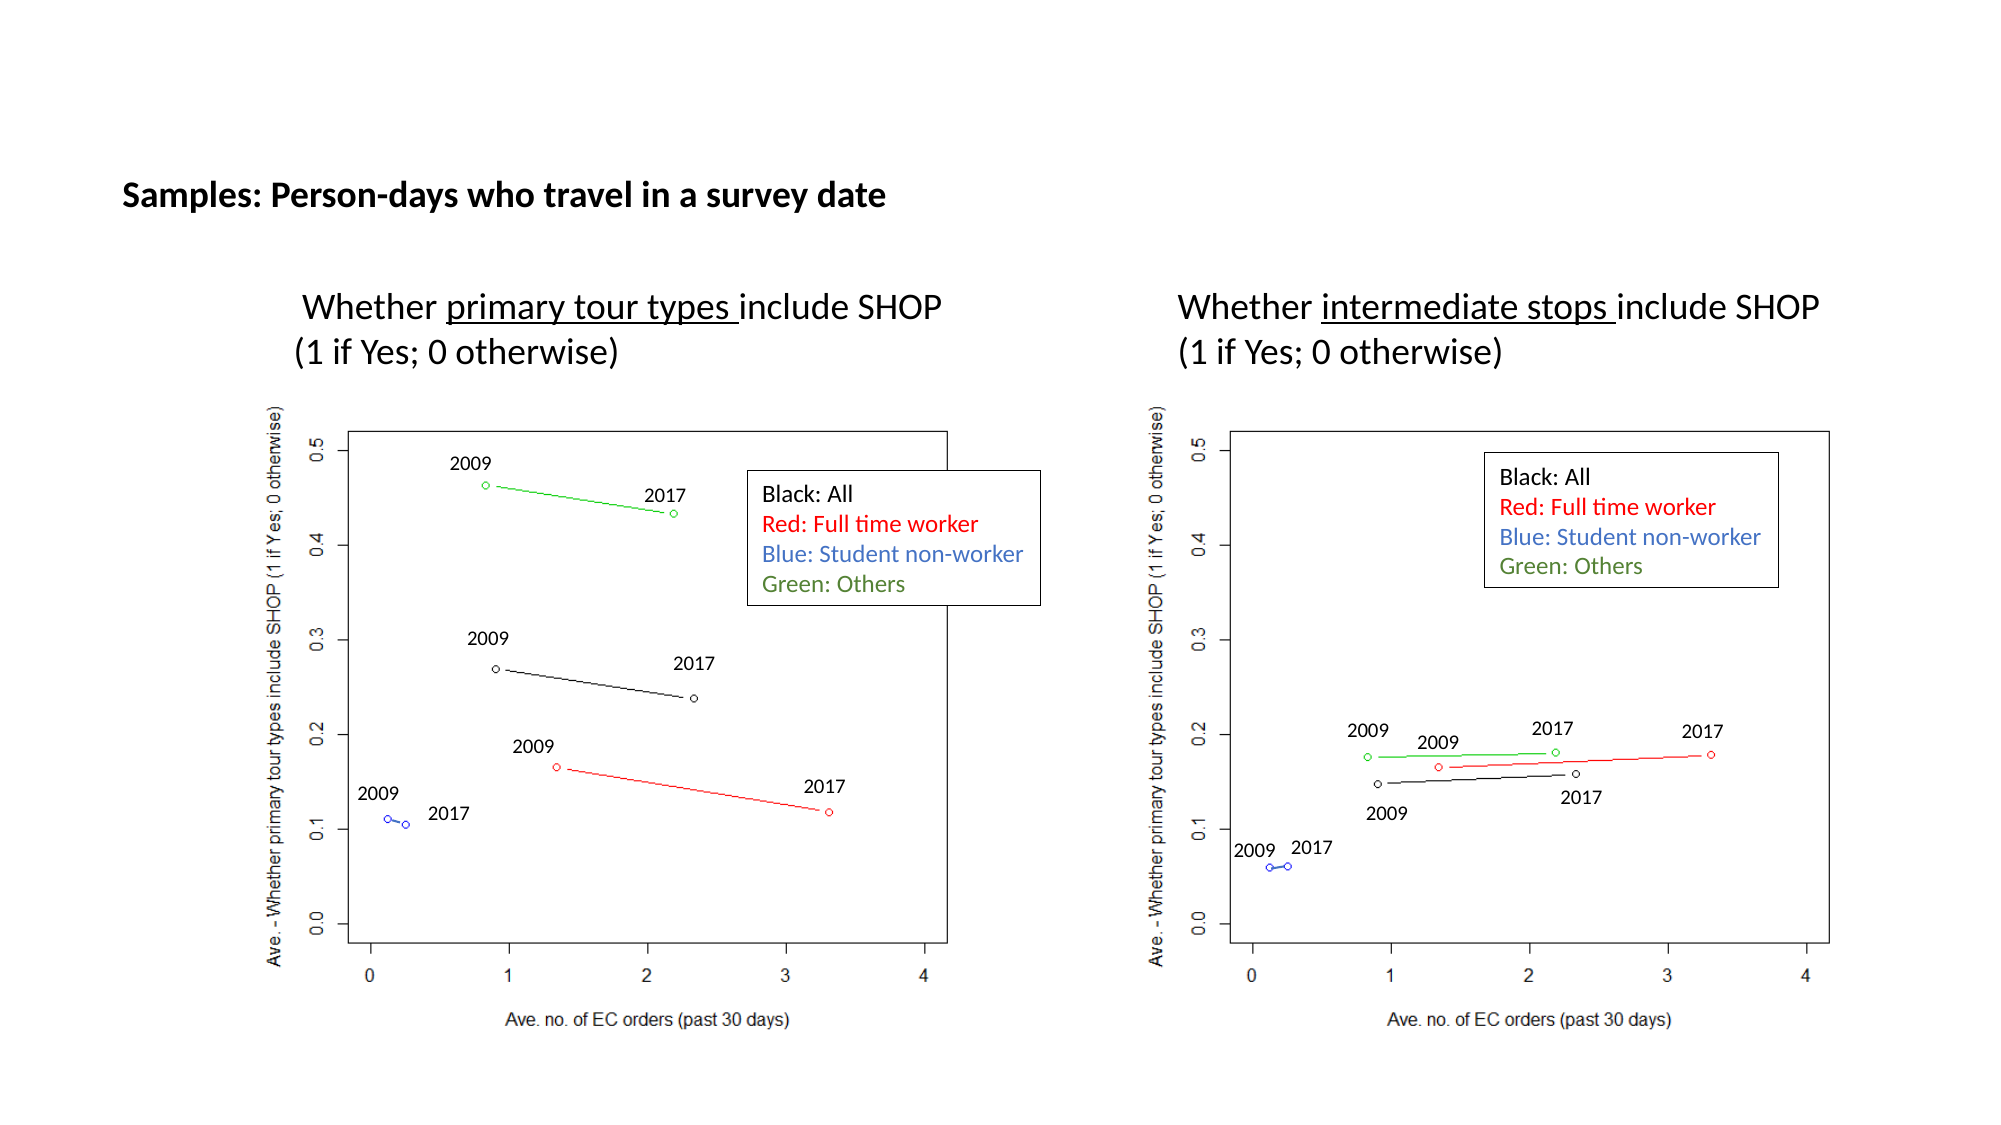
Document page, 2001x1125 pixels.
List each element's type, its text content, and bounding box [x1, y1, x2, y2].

text_box Black: All Red: Full time worker Blue: Student non-worker Green: Others [993, 470, 1041, 606]
picture [1142, 343, 1875, 1053]
picture [260, 343, 993, 1053]
text_box Samples: Person-days who travel in a survey date [107, 162, 1145, 222]
text_box Whether primary tour types include SHOP (1 if Yes; 0 otherwise) [278, 274, 965, 343]
text_box Whether intermediate stops include SHOP (1 if Yes; 0 otherwise) [1162, 274, 1835, 343]
